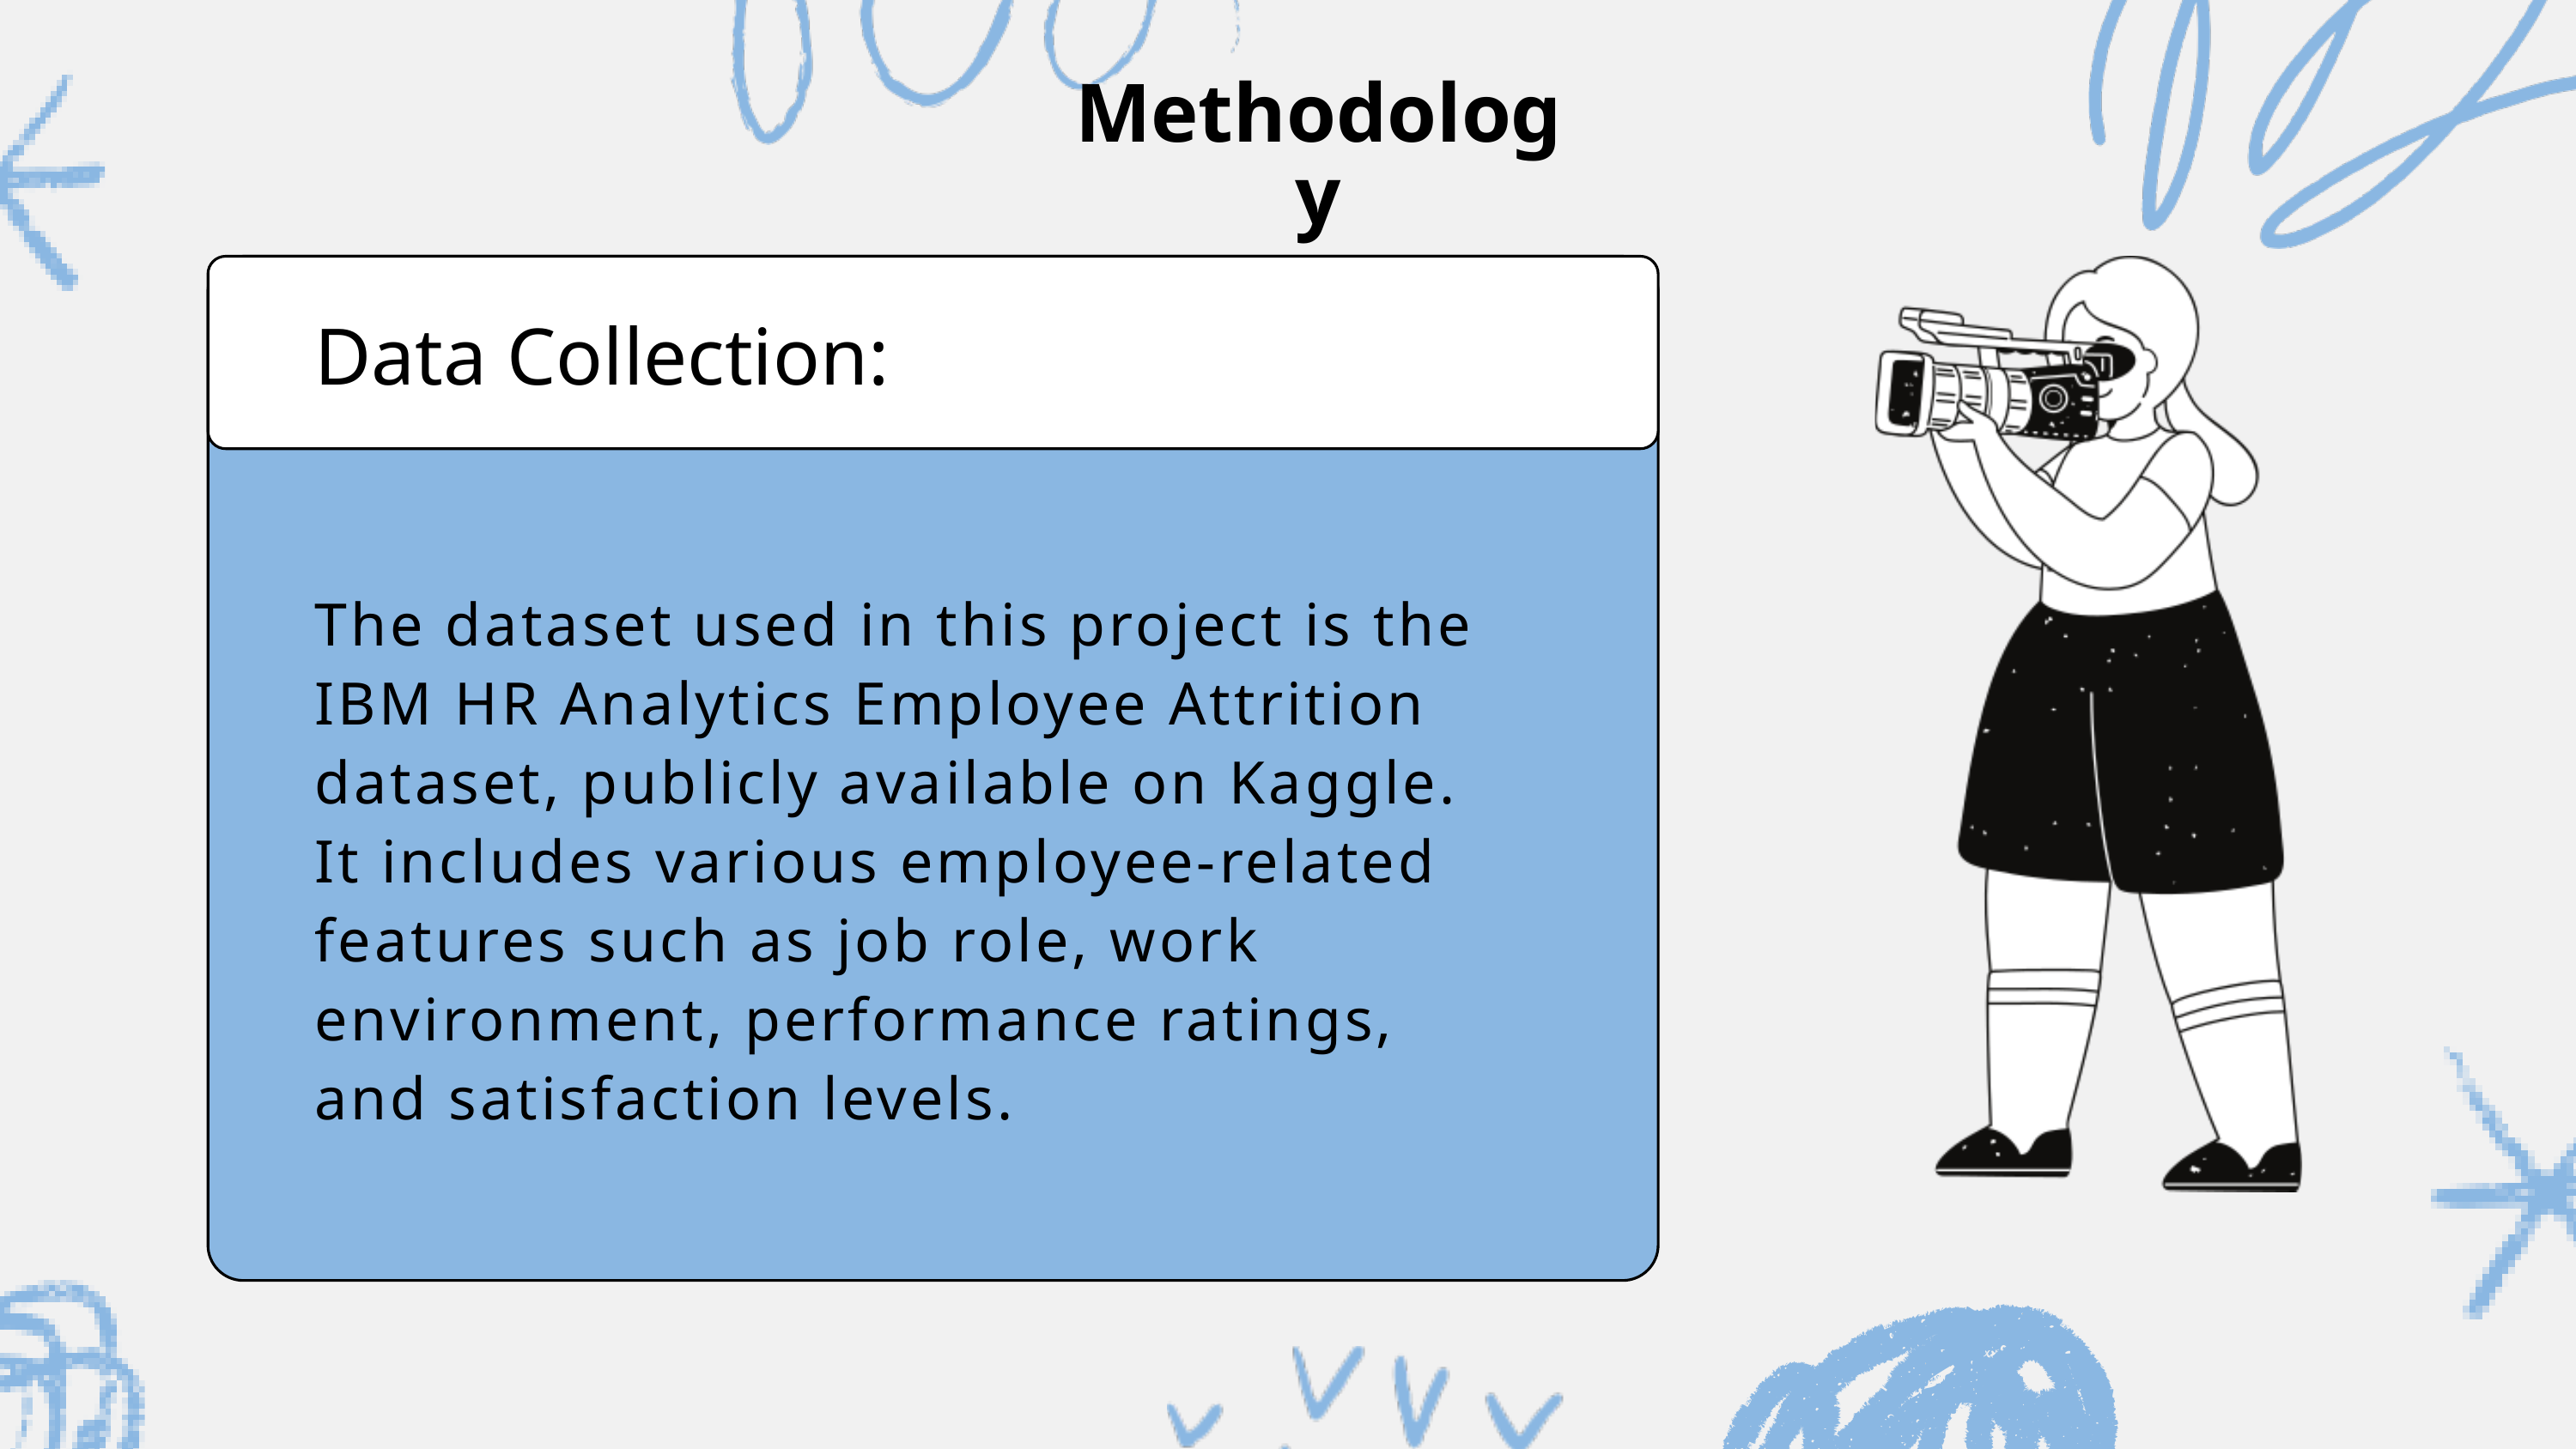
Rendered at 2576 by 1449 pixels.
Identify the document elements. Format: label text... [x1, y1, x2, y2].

text_box [0, 1280, 145, 1449]
text_box [1874, 256, 2303, 1192]
text_box [2088, 0, 2576, 249]
text_box [1167, 1346, 1614, 1449]
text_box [207, 256, 1659, 449]
text_box [1707, 1303, 2119, 1449]
text_box Methodology [1062, 75, 1575, 252]
text_box [2431, 1046, 2576, 1319]
text_box [645, 0, 1241, 145]
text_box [207, 457, 1659, 1281]
text_box [0, 64, 106, 291]
